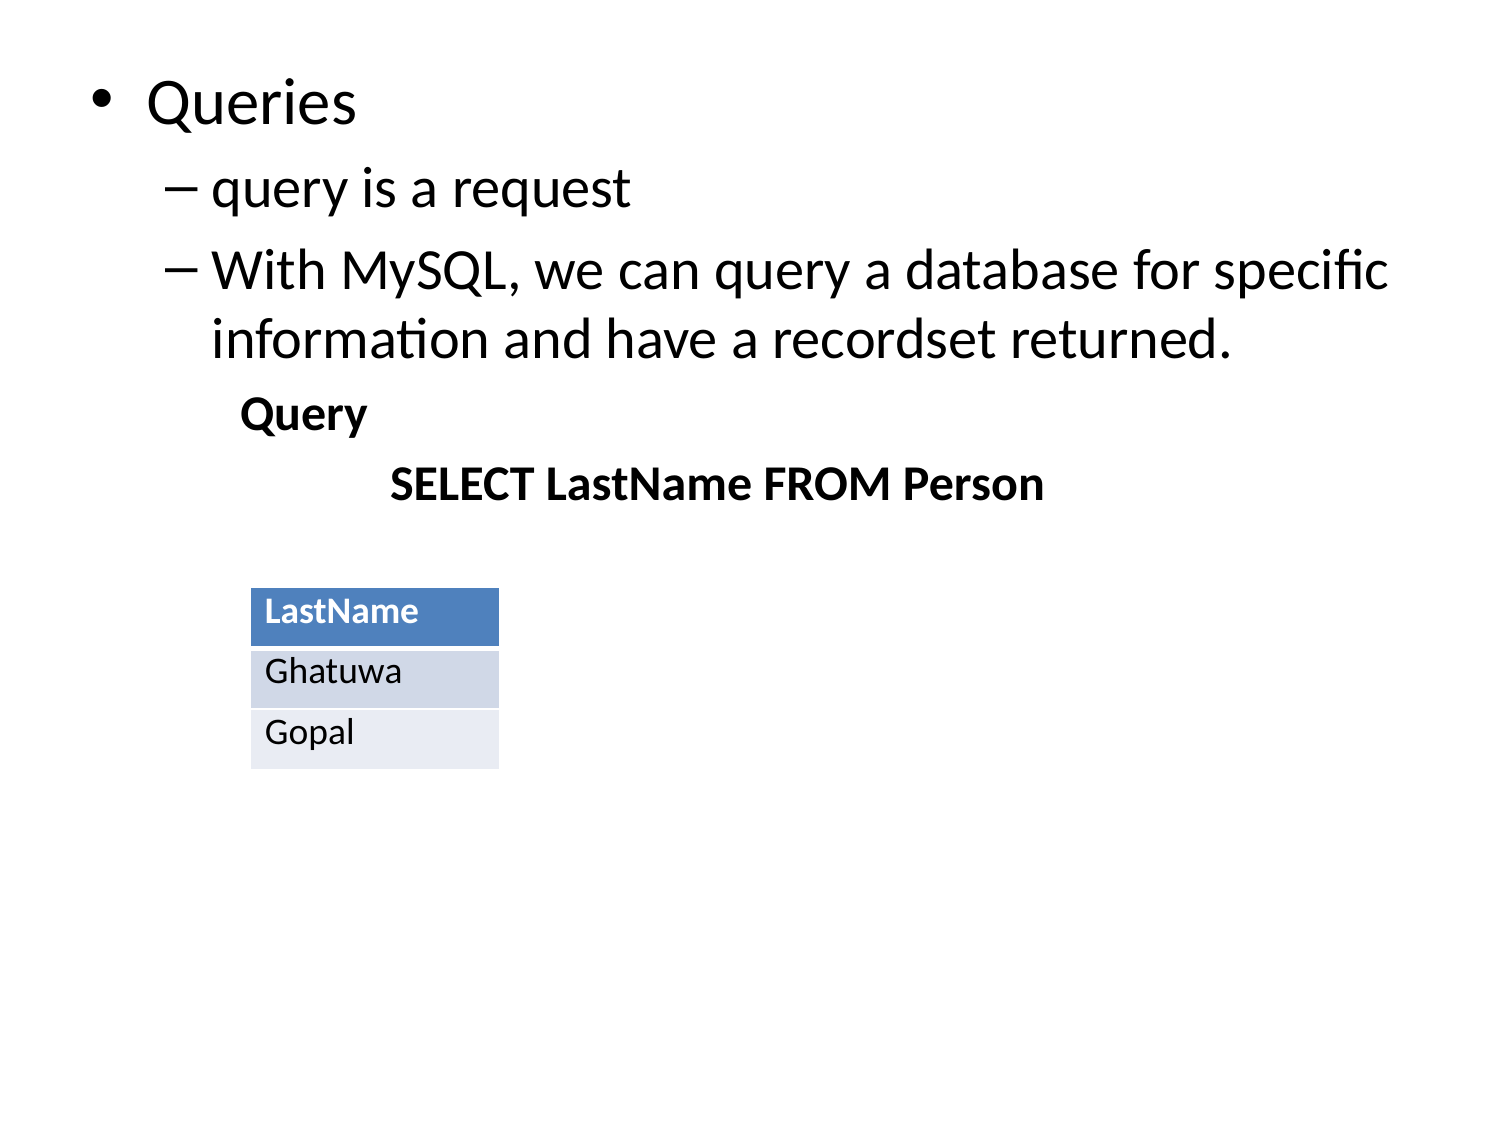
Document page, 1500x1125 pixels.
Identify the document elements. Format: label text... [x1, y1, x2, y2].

list Queries query is a request With MySQL, we can query a database for specific information and have a recordset returned. Query SELECT LastName FROM Person [75, 50, 1425, 1075]
table_header LastName [251, 588, 499, 646]
table_cell Gopal [251, 710, 499, 769]
table_cell Ghatuwa [251, 651, 499, 708]
